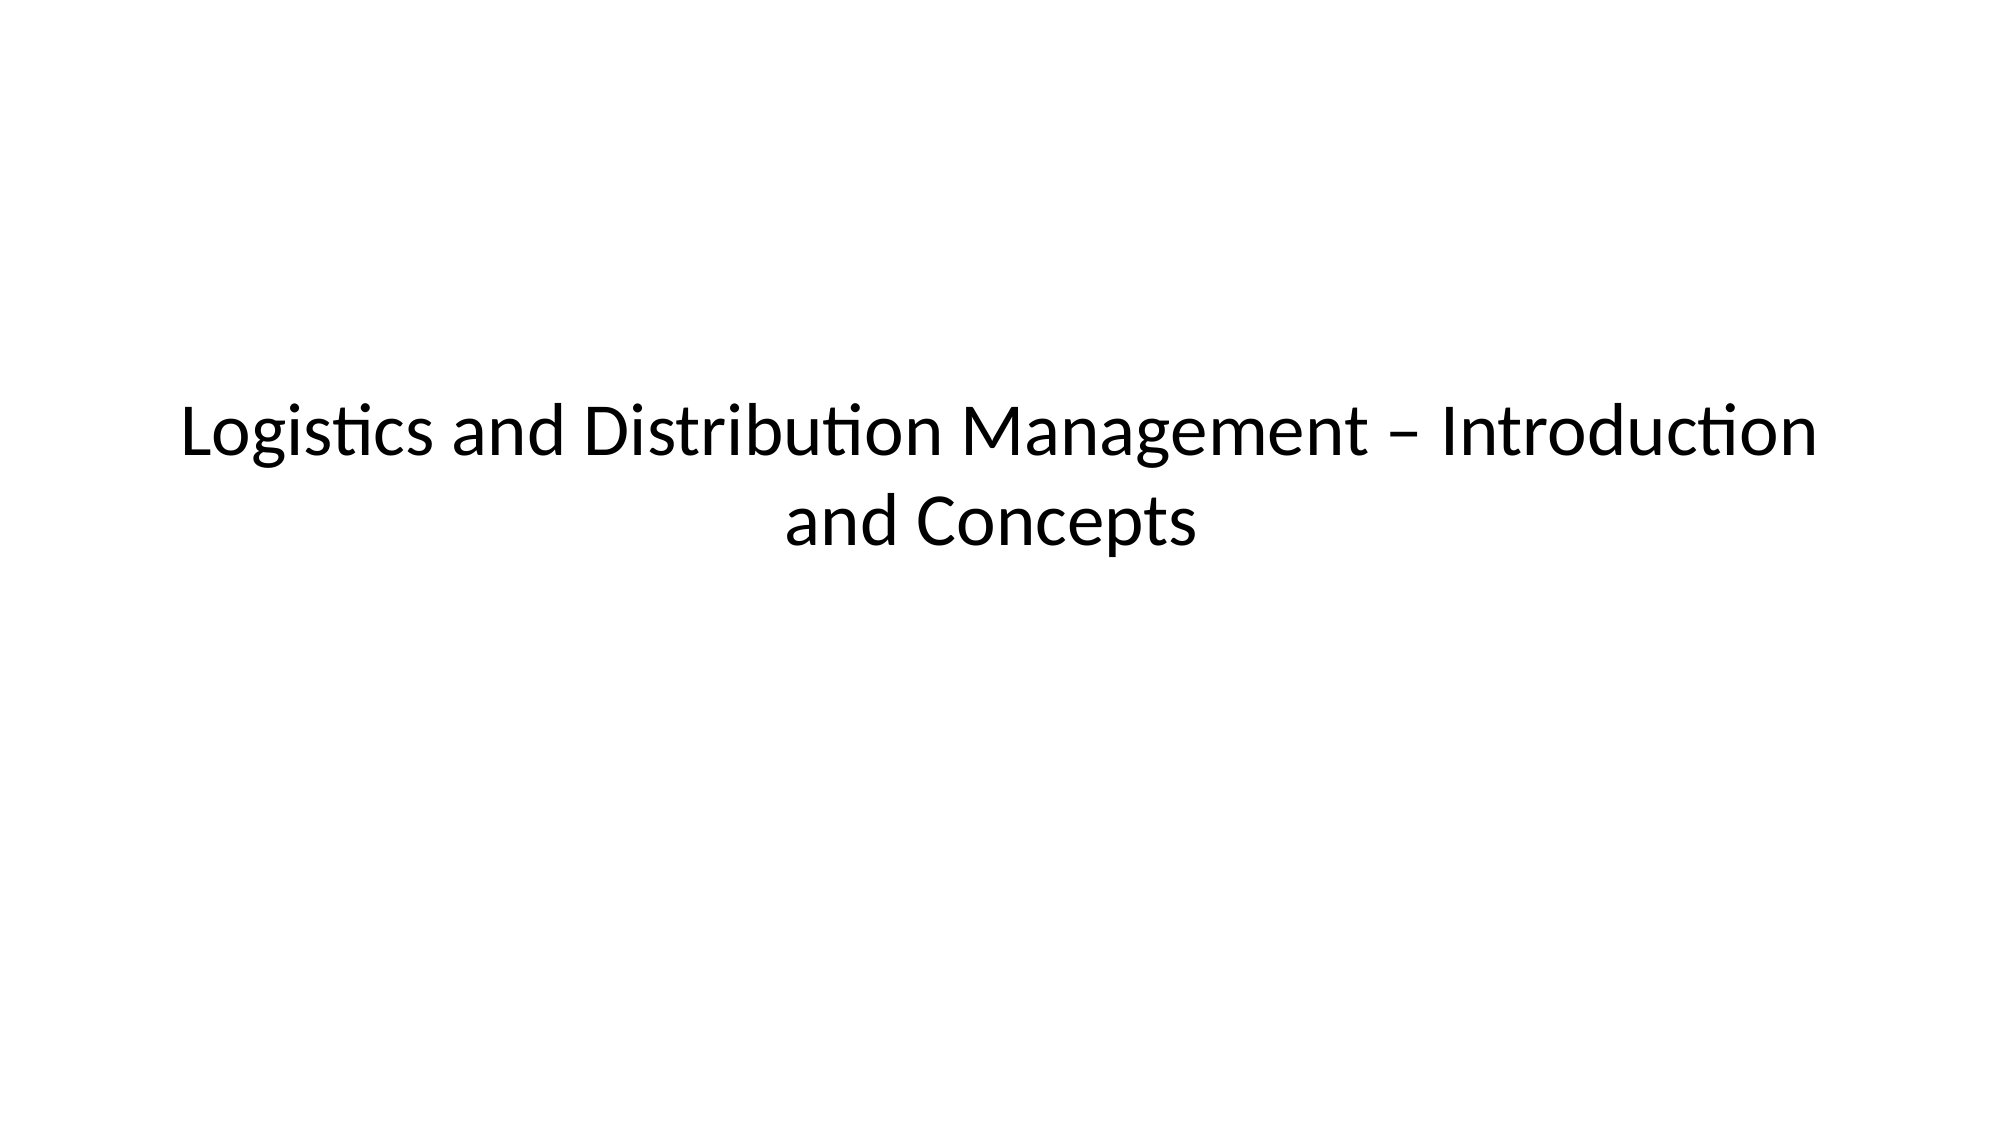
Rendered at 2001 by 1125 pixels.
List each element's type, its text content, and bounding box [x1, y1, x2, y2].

title Logistics and Distribution Management – Introduction and Concepts [150, 349, 1850, 591]
